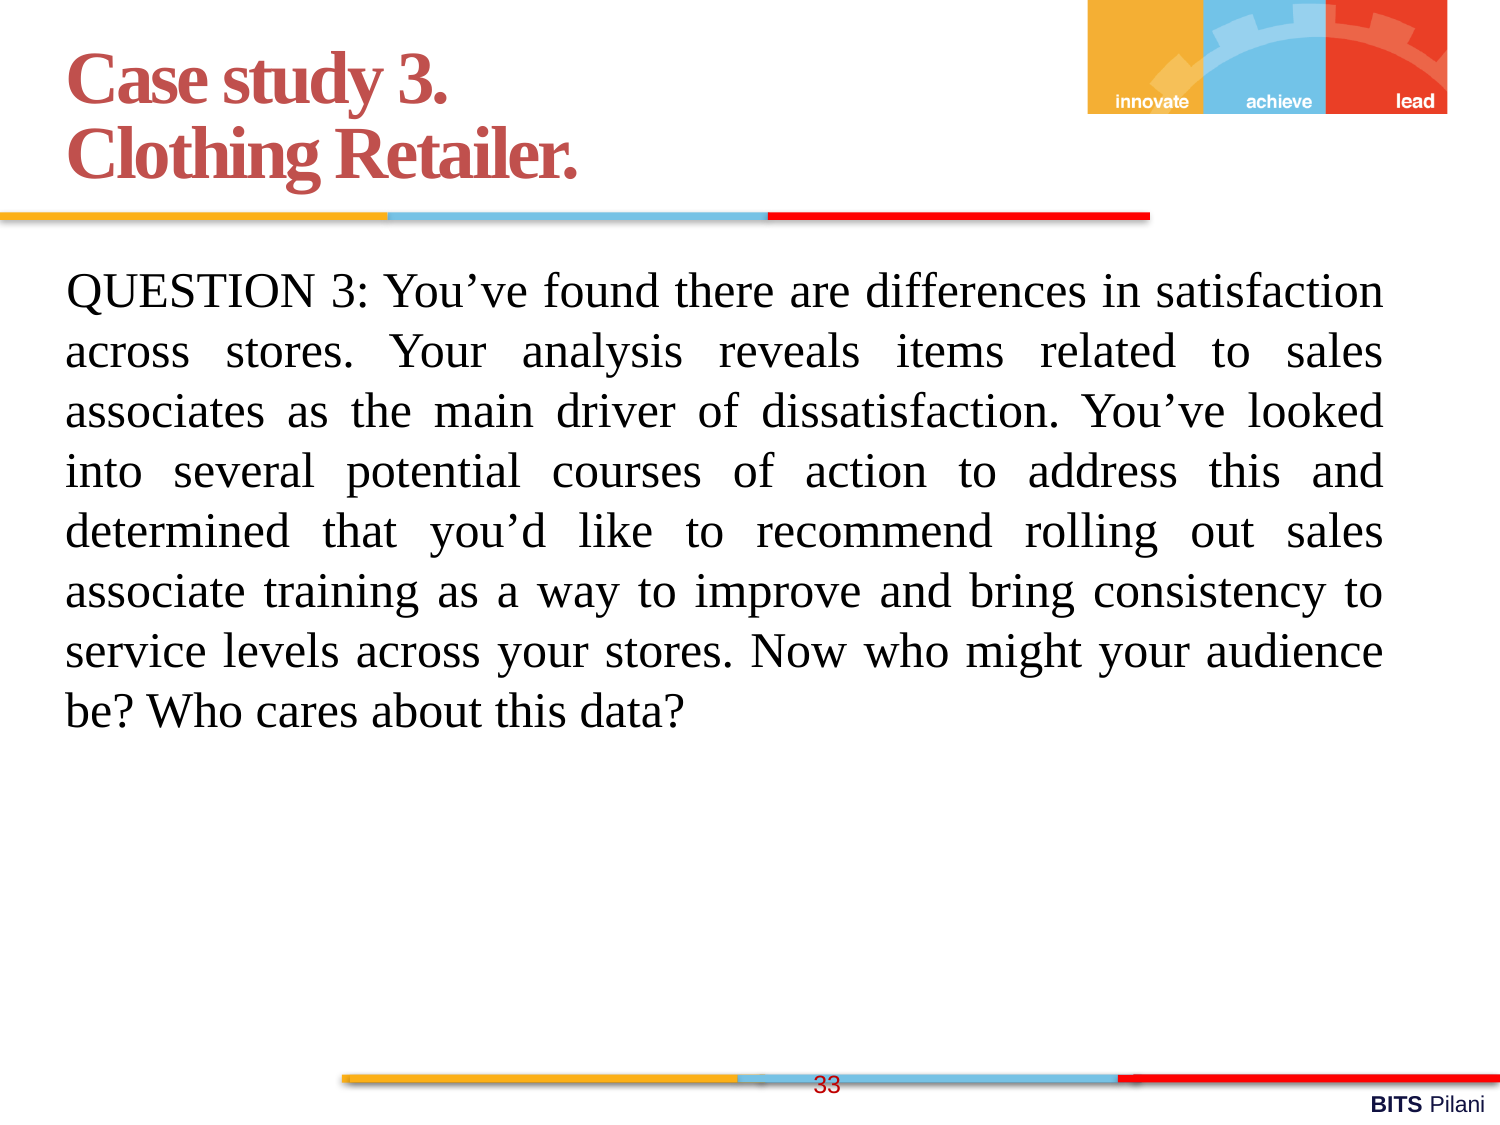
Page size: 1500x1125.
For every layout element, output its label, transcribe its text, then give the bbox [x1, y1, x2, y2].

slide_number 33 [506, 1053, 857, 1114]
list Case study 3. Clothing Retailer. [49, 24, 1088, 213]
picture [1087, 0, 1448, 114]
list QUESTION 3: You’ve found there are differences in satisfaction across stores. Your analysis reveals items related to sales associates as the main driver of dissatisfaction. You’ve looked into several potential courses of action to address this and determined that you’d like to recommend rolling out sales associate training as a way to improve and bring consistency to service levels across your stores. Now who might your audience be? Who cares about this data? [49, 249, 1401, 1006]
